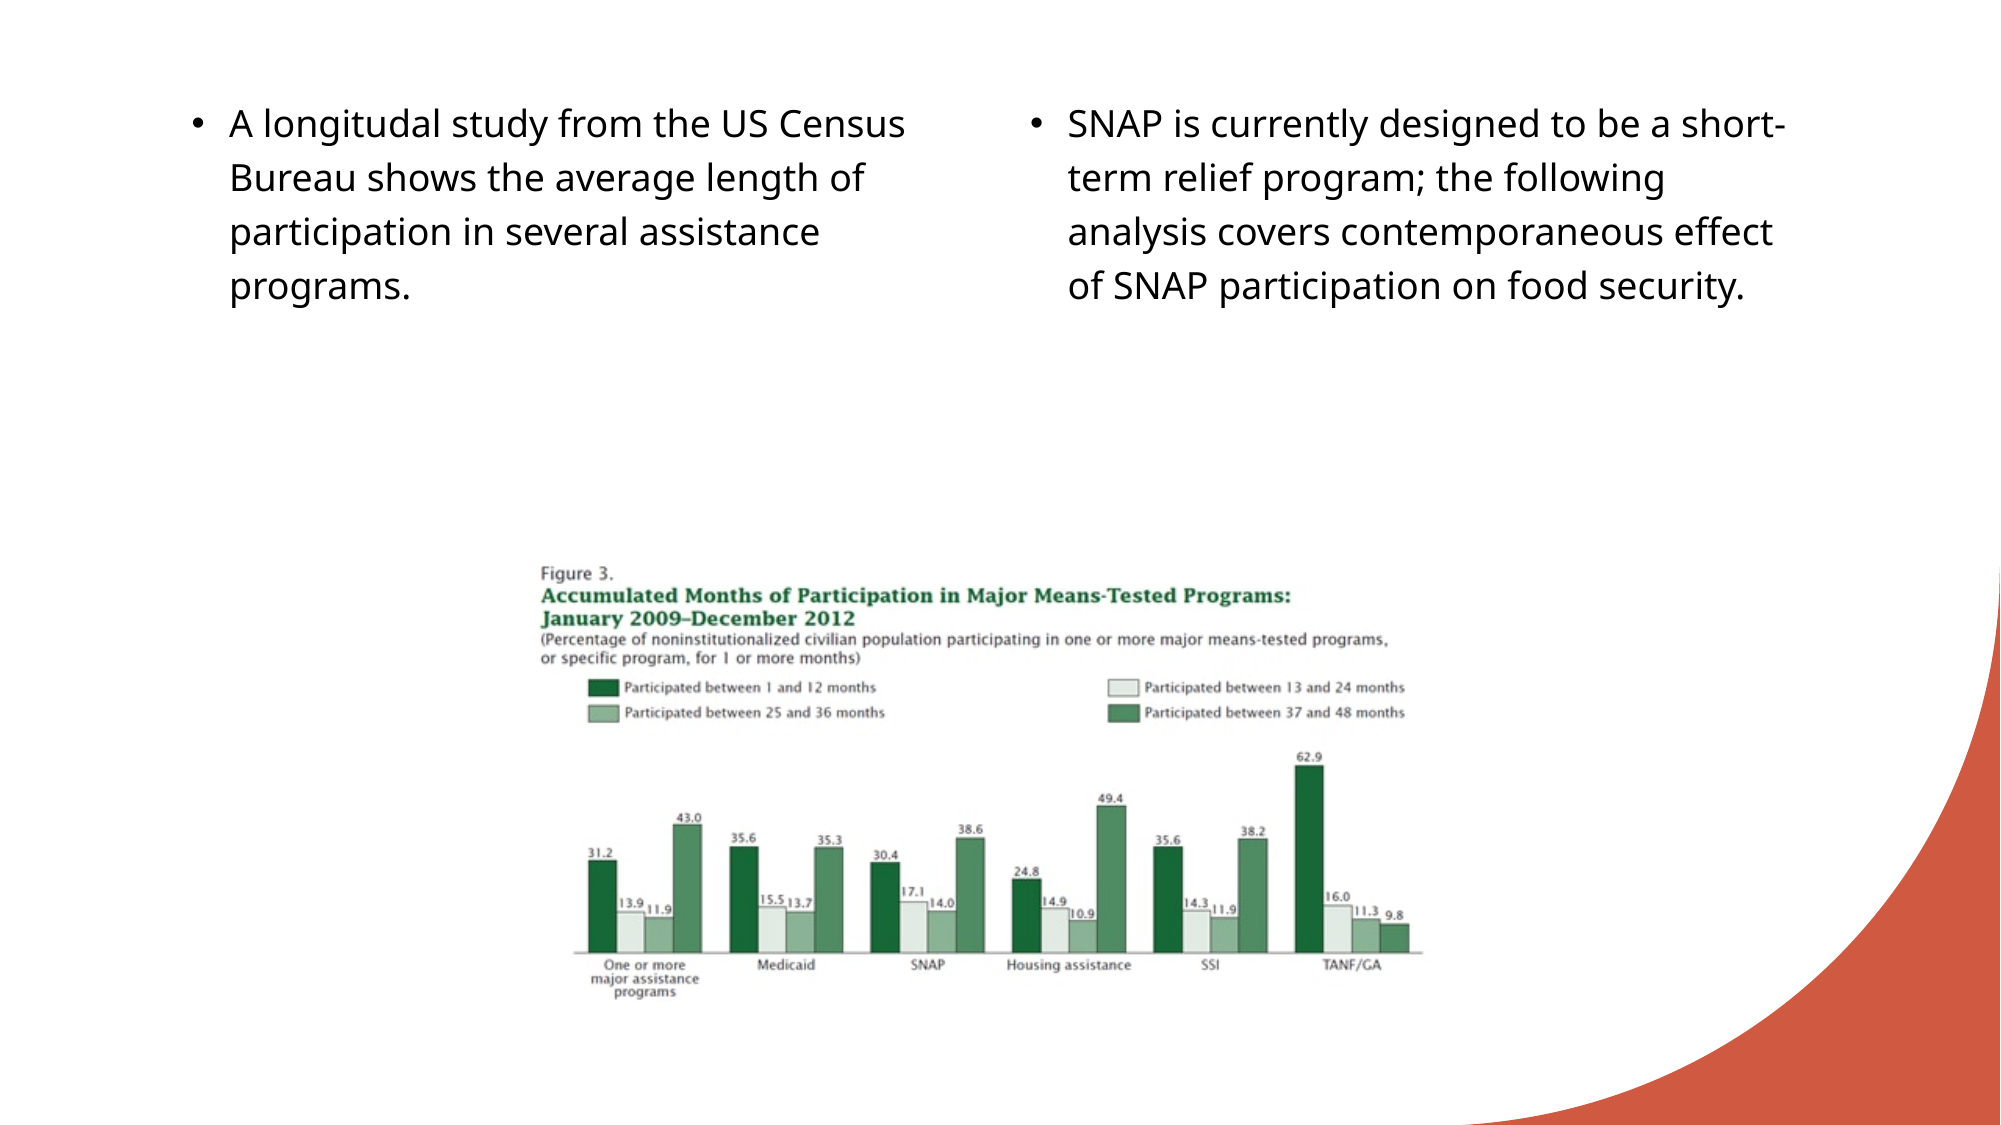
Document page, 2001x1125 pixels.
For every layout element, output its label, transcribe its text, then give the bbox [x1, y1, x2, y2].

list SNAP is currently designed to be a short-term relief program; the following analysis covers contemporaneous effect of SNAP participation on food security. [1015, 83, 1812, 544]
picture [534, 562, 1441, 1004]
list A longitudal study from the US Census Bureau shows the average length of participation in several assistance programs. [176, 83, 988, 544]
